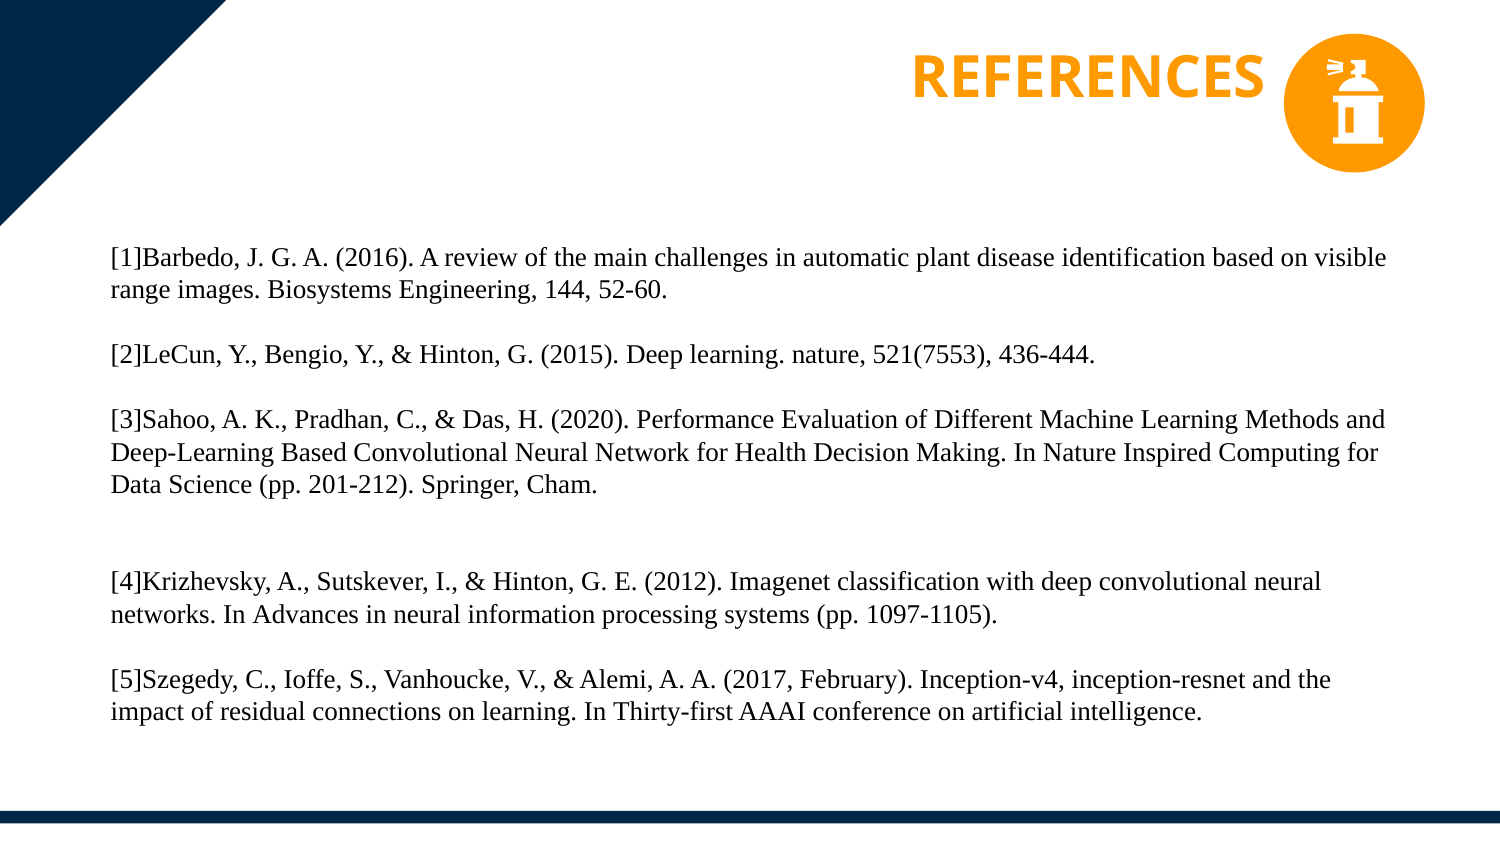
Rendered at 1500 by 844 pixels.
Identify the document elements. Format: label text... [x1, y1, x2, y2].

text_box REFERENCES [762, 33, 1277, 115]
text_box [0, 809, 1500, 825]
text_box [1283, 33, 1426, 173]
text_box [1]Barbedo, J. G. A. (2016). A review of the main challenges in automatic plant disease identification based on visible range images. Biosystems Engineering, 144, 52-60. [2]LeCun, Y., Bengio, Y., & Hinton, G. (2015). Deep learning. nature, 521(7553), 436-444. [3]Sahoo, A. K., Pradhan, C., & Das, H. (2020). Performance Evaluation of Different Machine Learning Methods and Deep-Learning Based Convolutional Neural Network for Health Decision Making. In Nature Inspired Computing for Data Science (pp. 201-212). Springer, Cham. [4]Krizhevsky, A., Sutskever, I., & Hinton, G. E. (2012). Imagenet classification with deep convolutional neural networks. In Advances in neural information processing systems (pp. 1097-1105). [5]Szegedy, C., Ioffe, S., Vanhoucke, V., & Alemi, A. A. (2017, February). Inception-v4, inception-resnet and the impact of residual connections on learning. In Thirty-first AAAI conference on artificial intelligence. [95, 199, 1425, 767]
text_box [0, 0, 229, 229]
